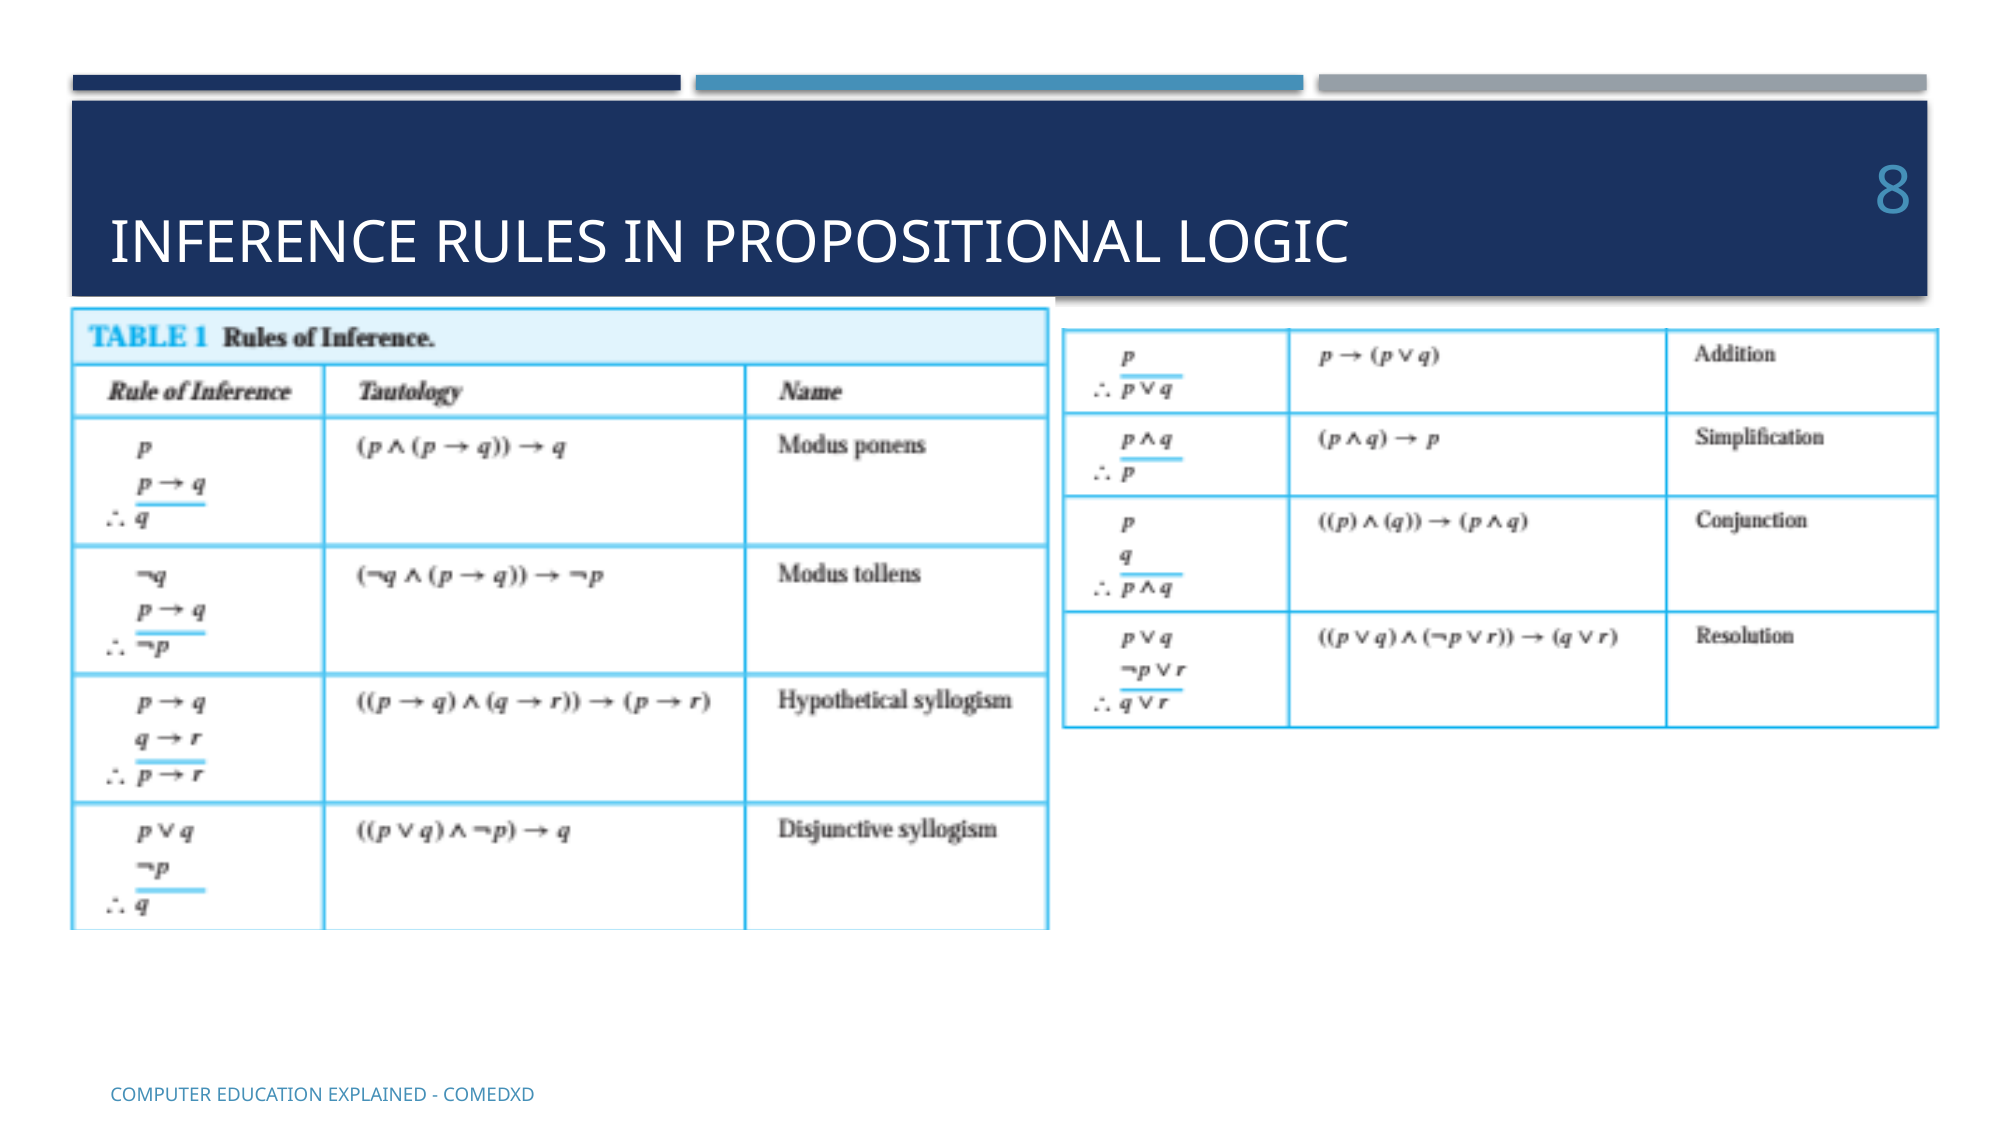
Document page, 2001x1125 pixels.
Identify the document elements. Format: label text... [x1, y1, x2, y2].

title Inference rules in propositional logic [95, 115, 1905, 282]
slide_number 8 [1754, 161, 1928, 222]
picture [62, 297, 1946, 931]
footer COMputer EDucation EXplaineD - Comedxd [95, 1065, 1230, 1125]
